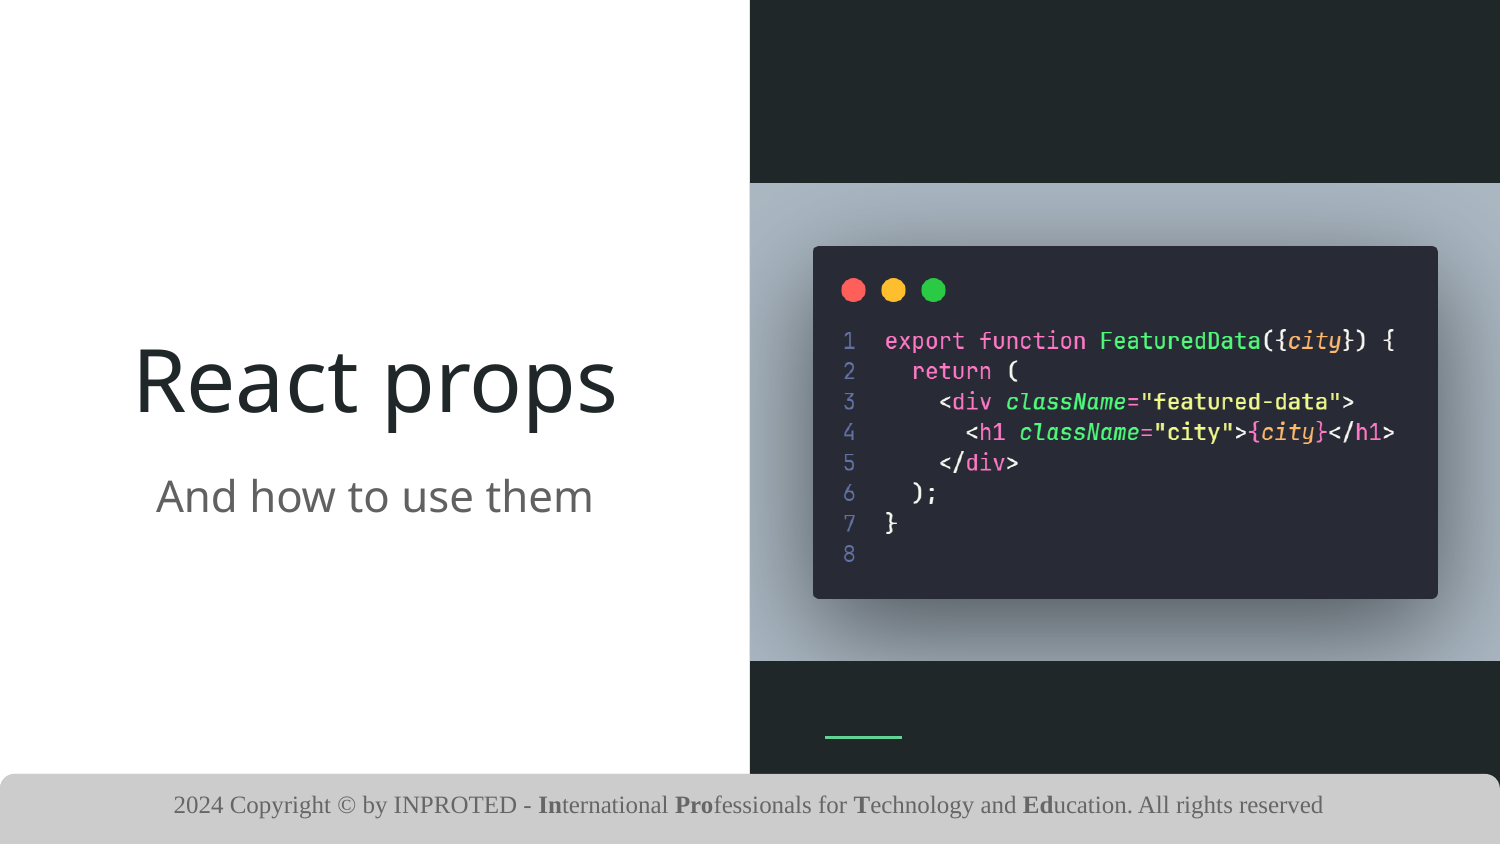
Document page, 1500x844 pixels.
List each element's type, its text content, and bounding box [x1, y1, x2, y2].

title React props [43, 197, 708, 446]
picture [749, 183, 1500, 661]
subtitle And how to use them [43, 454, 708, 675]
